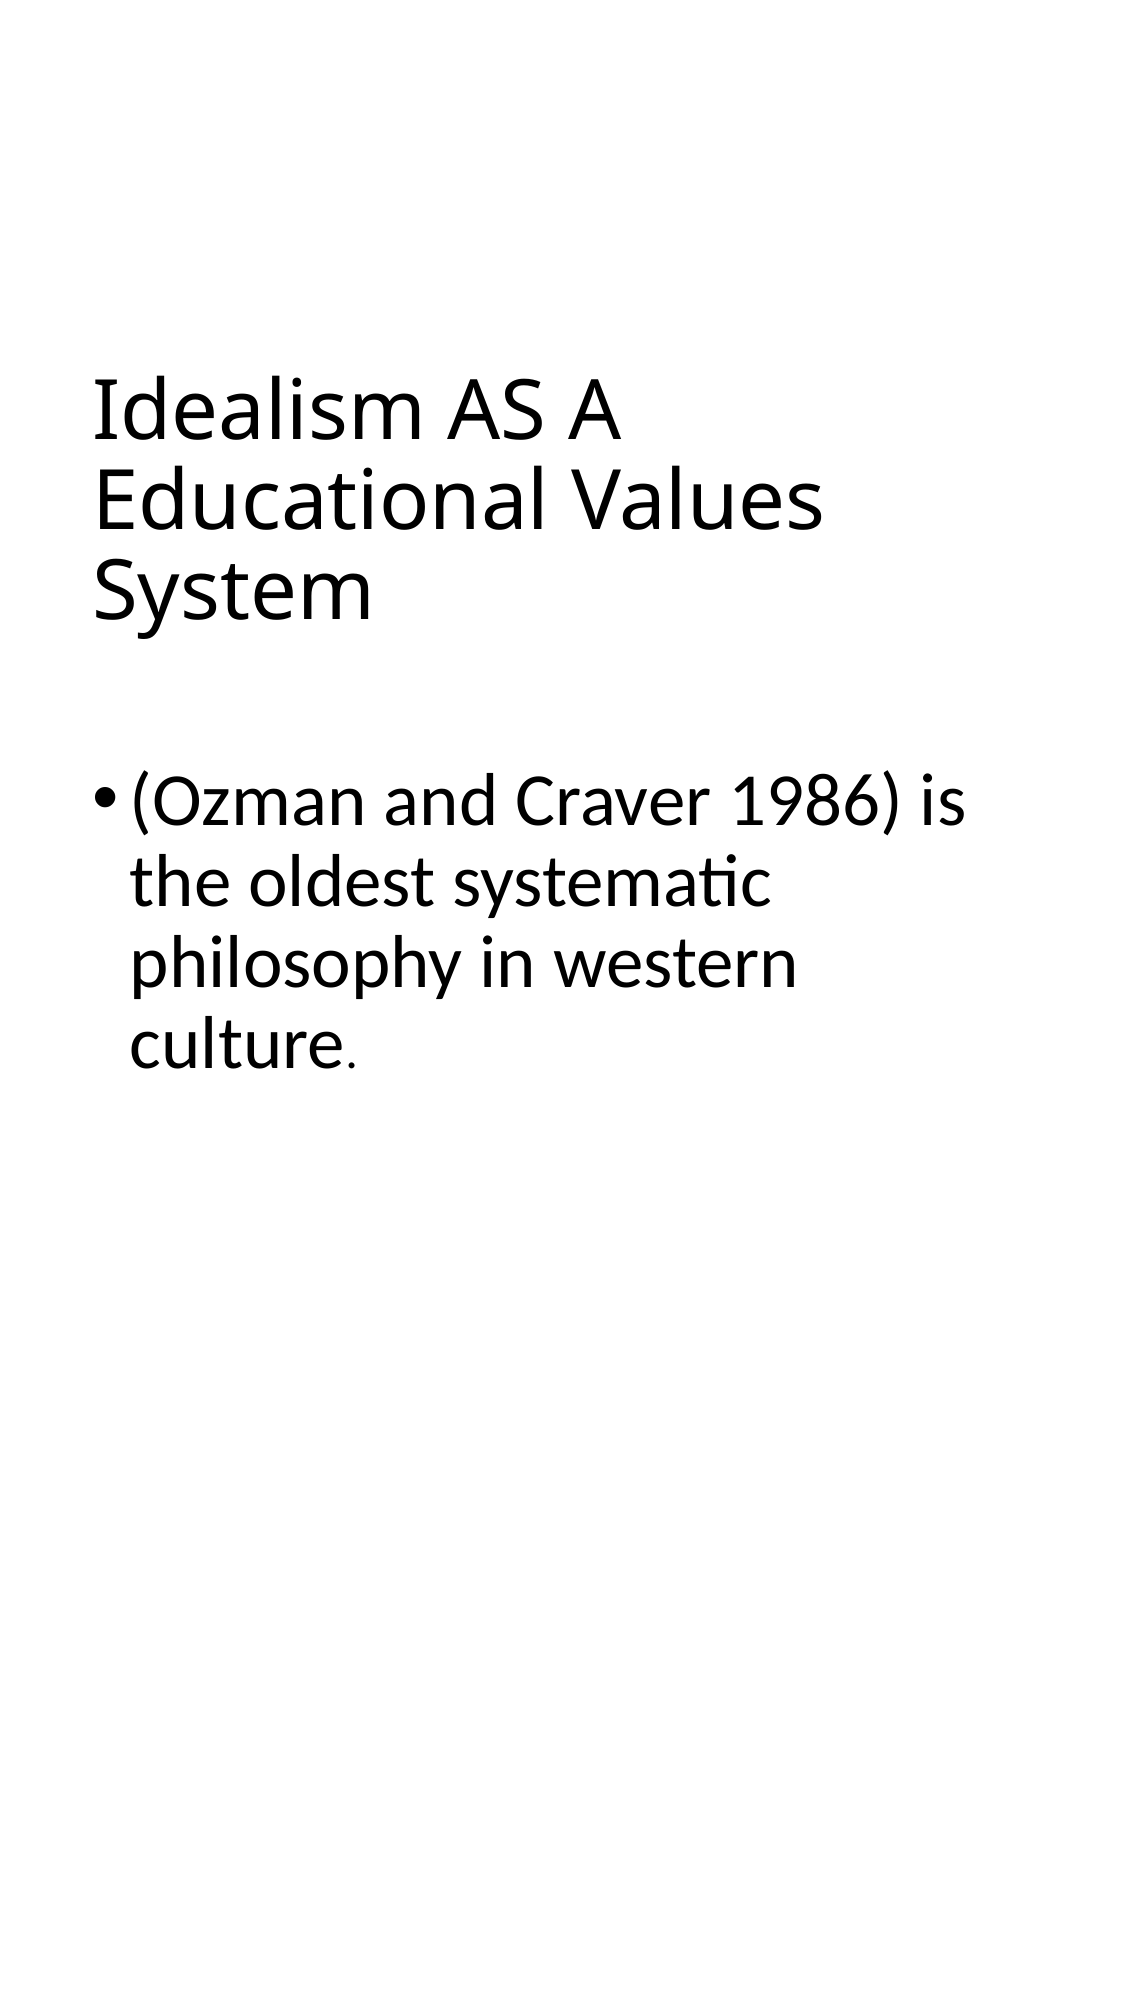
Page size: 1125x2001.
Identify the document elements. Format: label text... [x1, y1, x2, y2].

title Idealism AS A Educational Values System [77, 293, 1048, 711]
list (Ozman and Craver 1986) is the oldest systematic philosophy in western culture. [77, 753, 1048, 1167]
